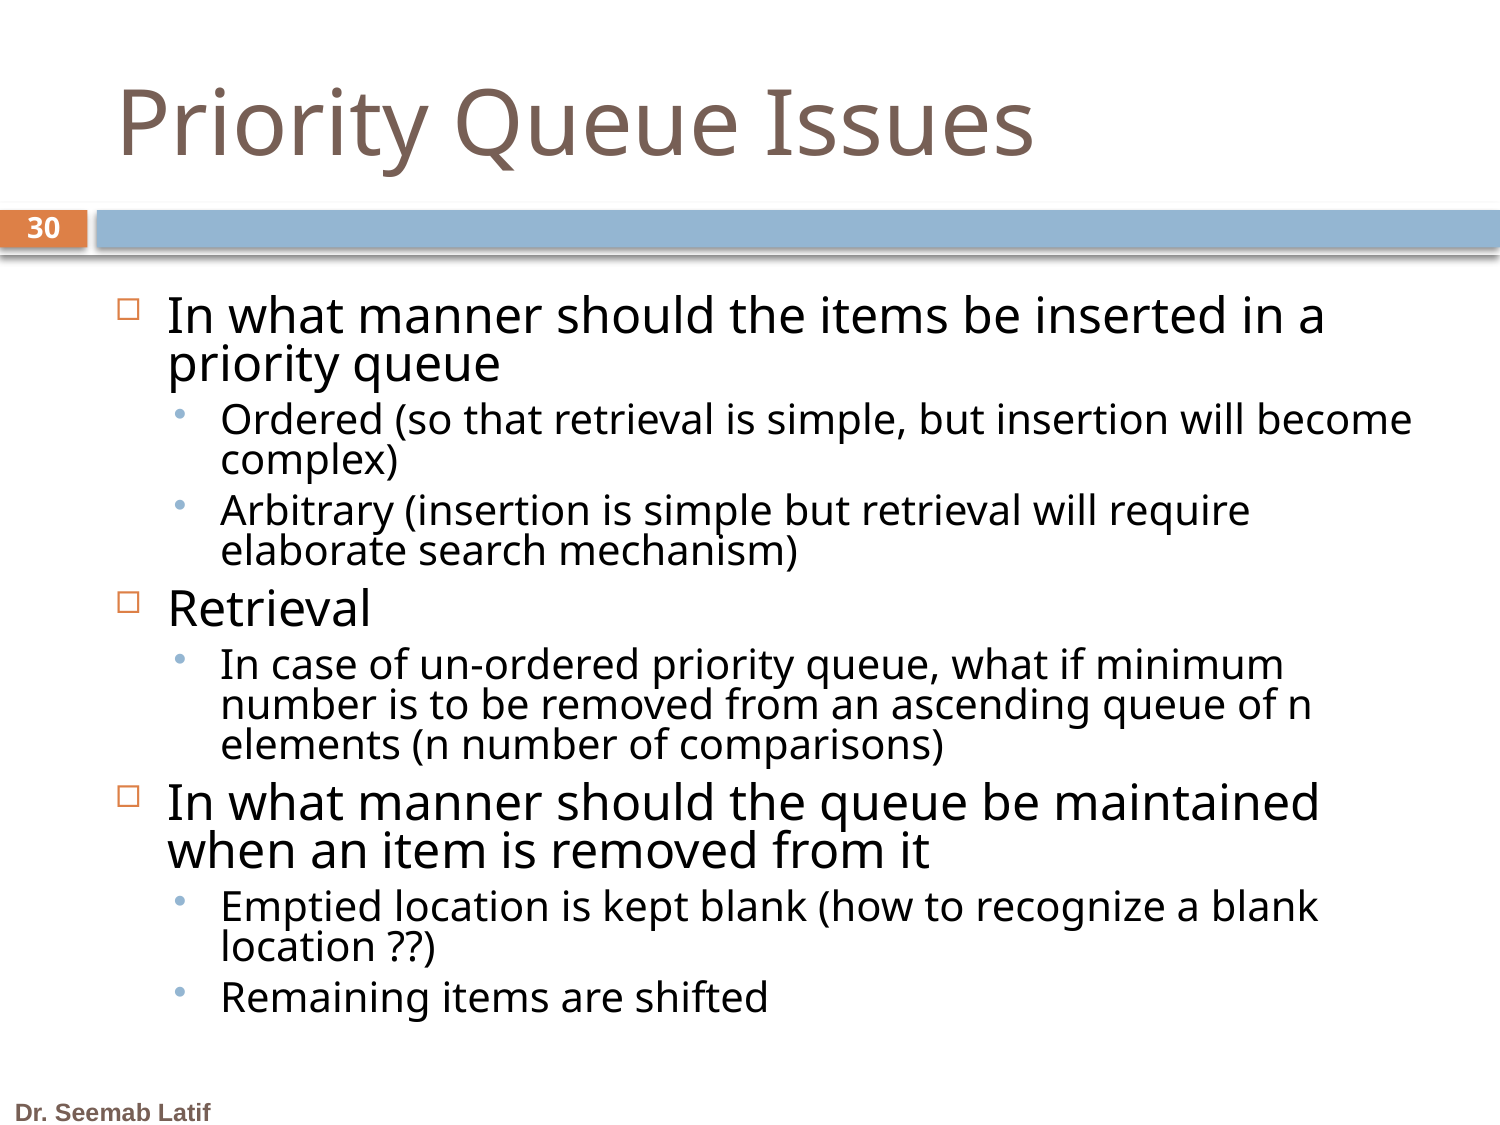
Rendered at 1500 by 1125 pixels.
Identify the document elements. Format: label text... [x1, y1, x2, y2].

slide_number 30 [0, 208, 88, 249]
list In what manner should the items be inserted in a priority queue Ordered (so that retrieval is simple, but insertion will become complex) Arbitrary (insertion is simple but retrieval will require elaborate search mechanism) Retrieval In case of un-ordered priority queue, what if minimum number is to be removed from an ascending queue of n elements (n number of comparisons) In what manner should the queue be maintained when an item is removed from it Emptied location is kept blank (how to recognize a blank location ??) Remaining items are shifted [100, 287, 1438, 950]
title Priority Queue Issues [100, 37, 1438, 200]
